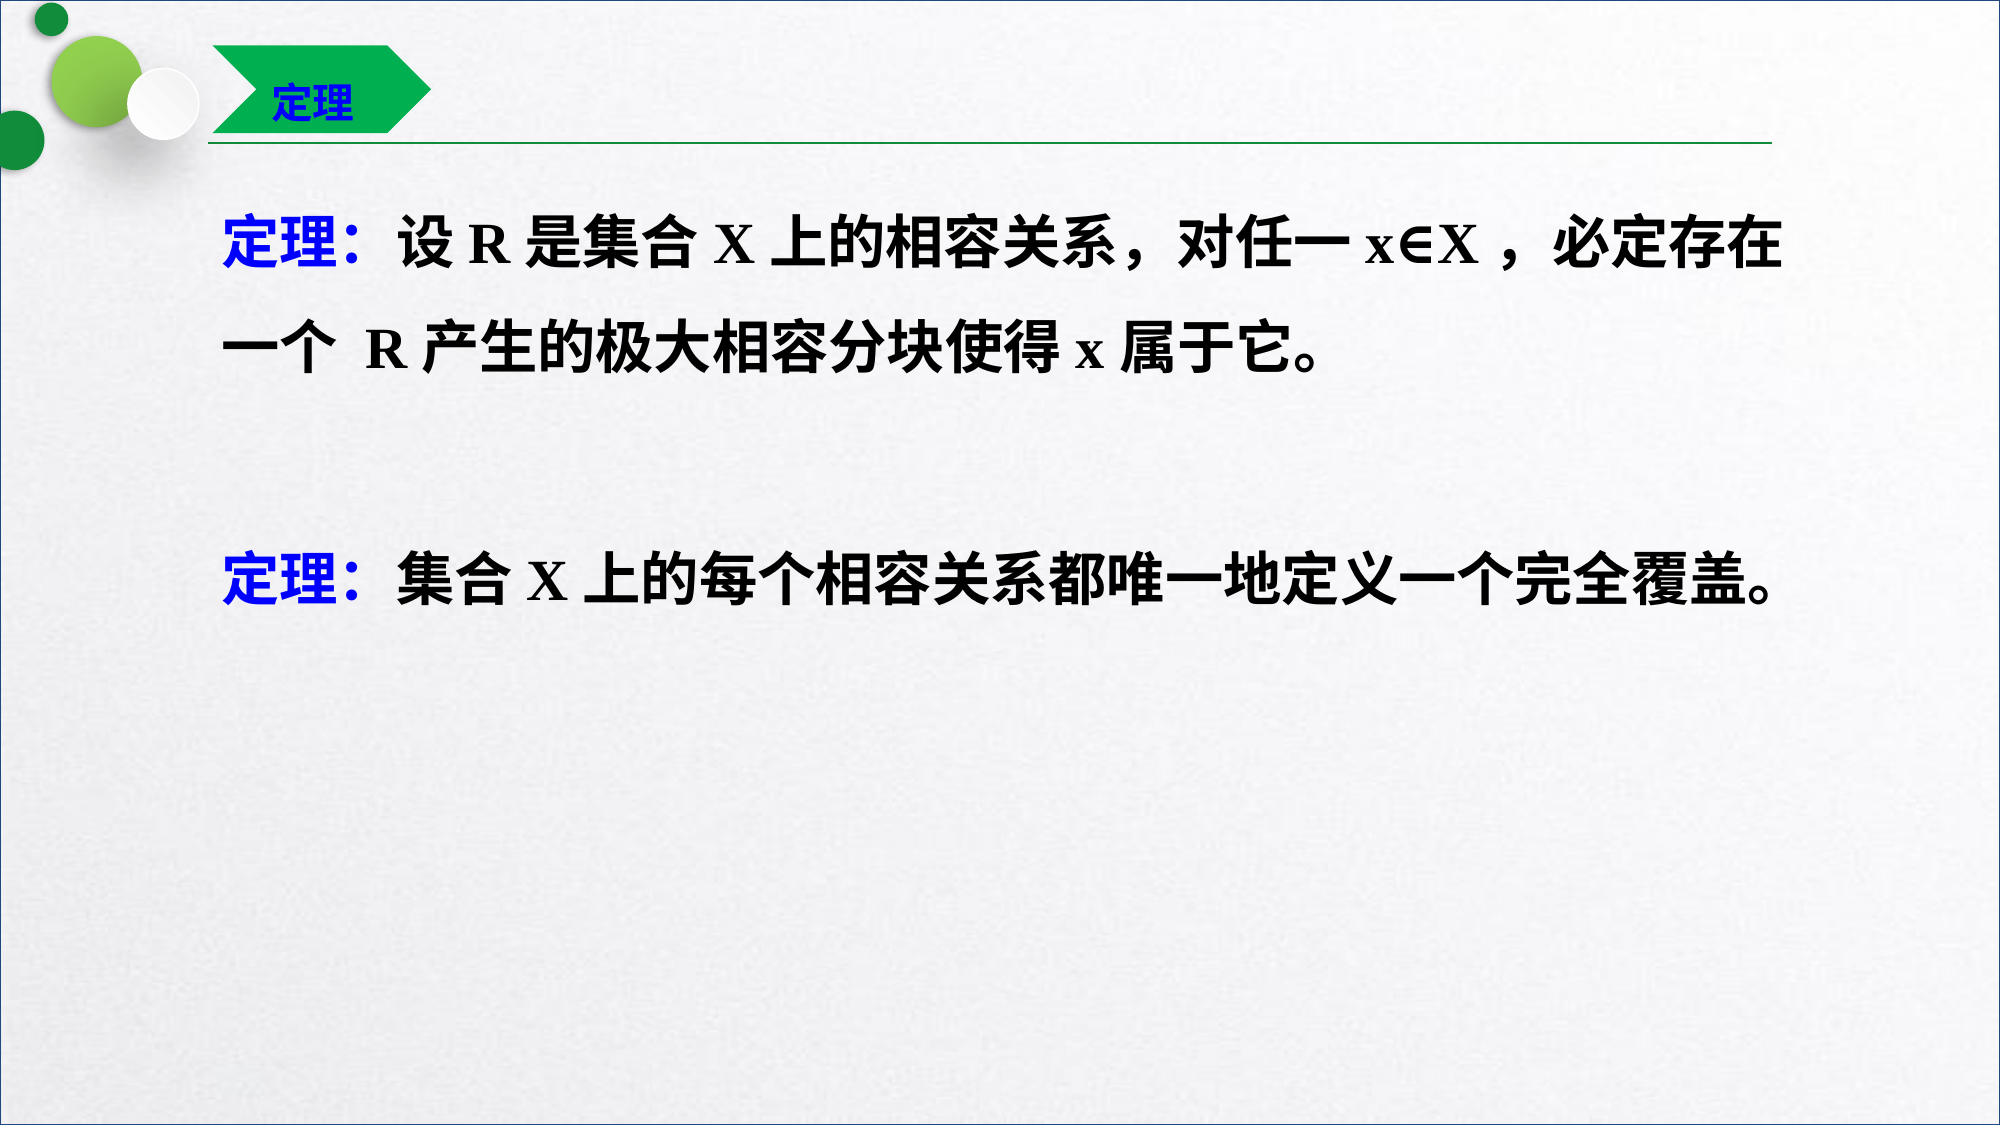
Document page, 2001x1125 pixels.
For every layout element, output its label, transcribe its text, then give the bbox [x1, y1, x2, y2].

text_box 定理 [212, 45, 432, 134]
text_box 定理：设R是集合X上的相容关系，对任一x∈X，必定存在一个 R产生的极大相容分块使得x属于它。 [206, 162, 1845, 388]
text_box 定理：集合X上的每个相容关系都唯一地定义一个完全覆盖。 [206, 500, 1845, 620]
picture [1, 1, 1999, 1124]
